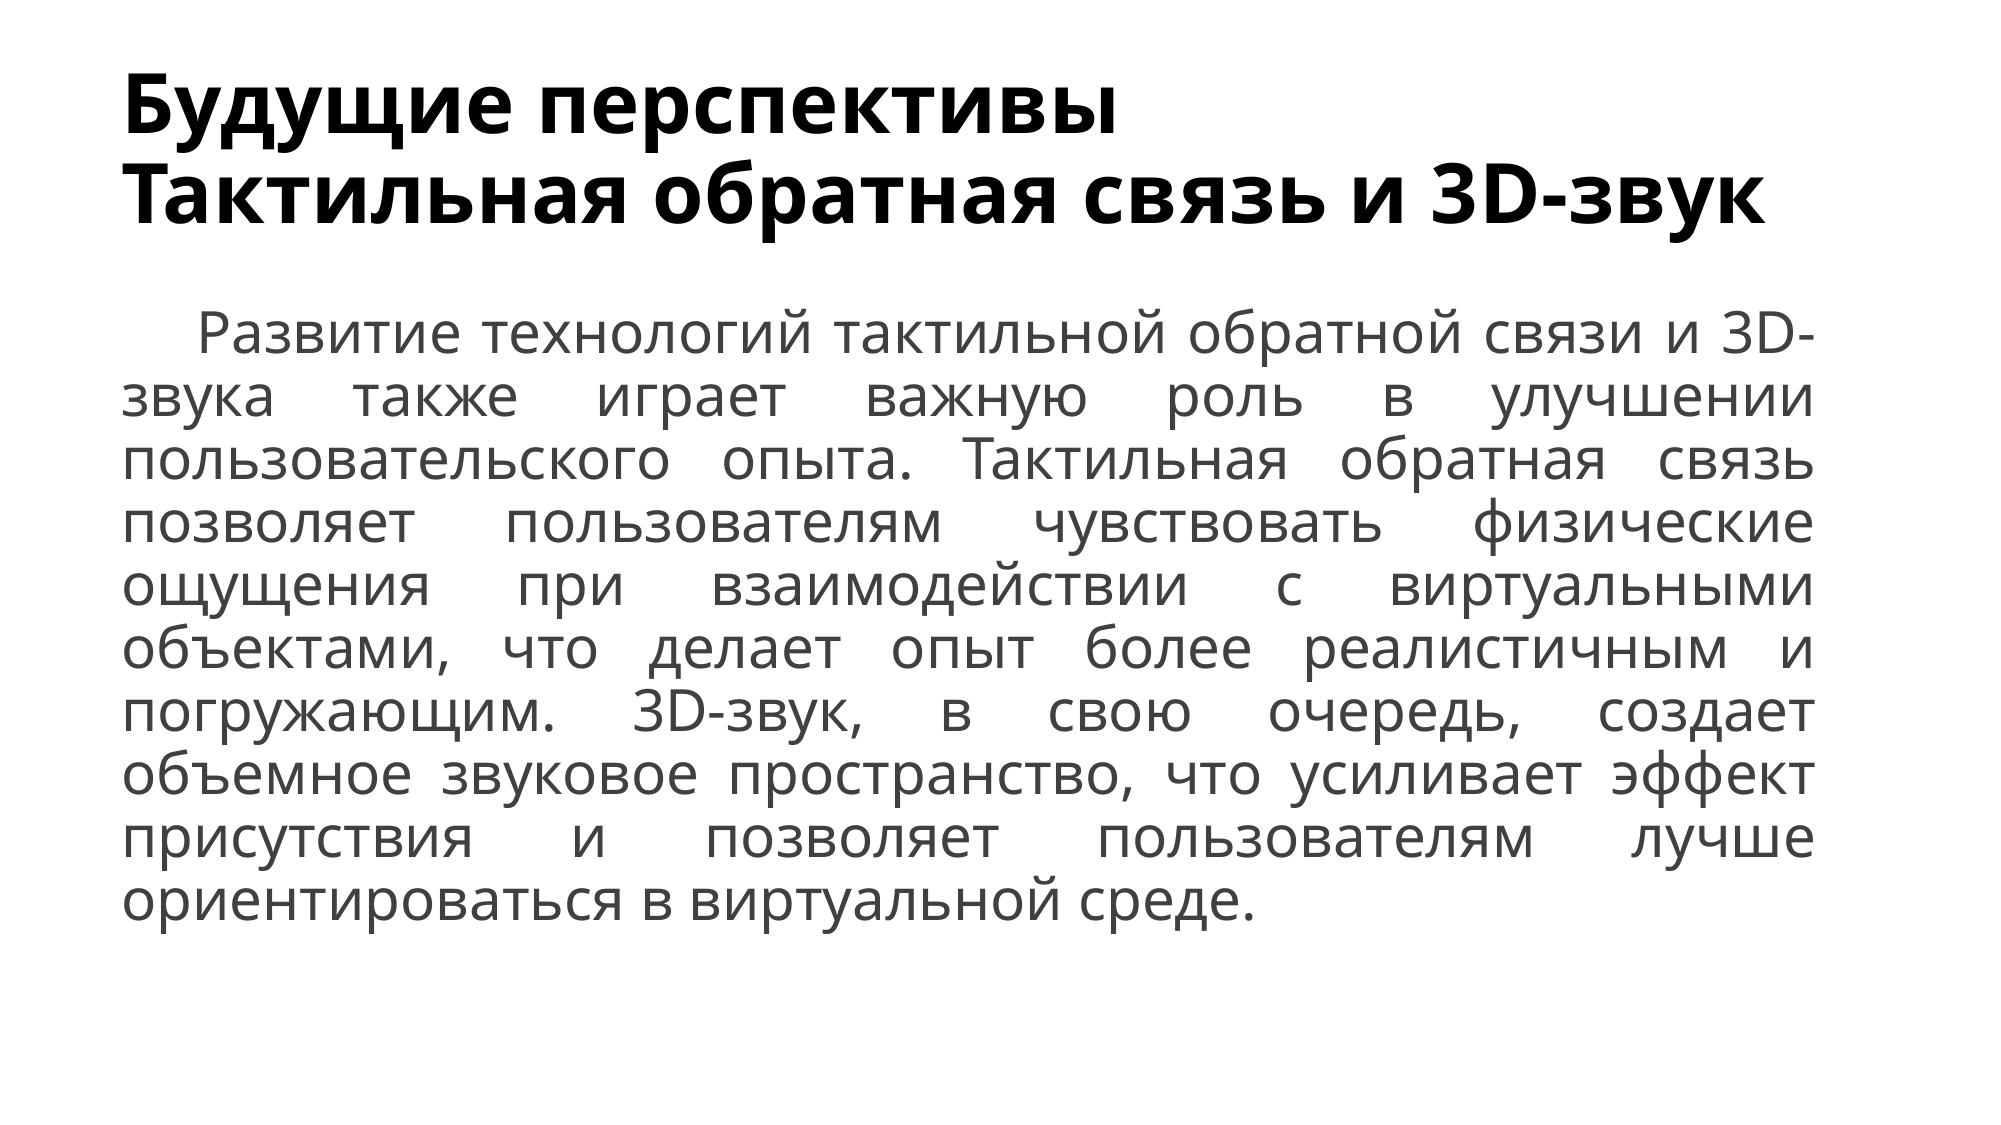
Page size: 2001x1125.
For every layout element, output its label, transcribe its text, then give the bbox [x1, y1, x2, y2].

title Будущие перспективы Тактильная обратная связь и 3D-звук [106, 42, 1832, 260]
list Развитие технологий тактильной обратной связи и 3D-звука также играет важную роль в улучшении пользовательского опыта. Тактильная обратная связь позволяет пользователям чувствовать физические ощущения при взаимодействии с виртуальными объектами, что делает опыт более реалистичным и погружающим. 3D-звук, в свою очередь, создает объемное звуковое пространство, что усиливает эффект присутствия и позволяет пользователям лучше ориентироваться в виртуальной среде. [106, 295, 1832, 830]
